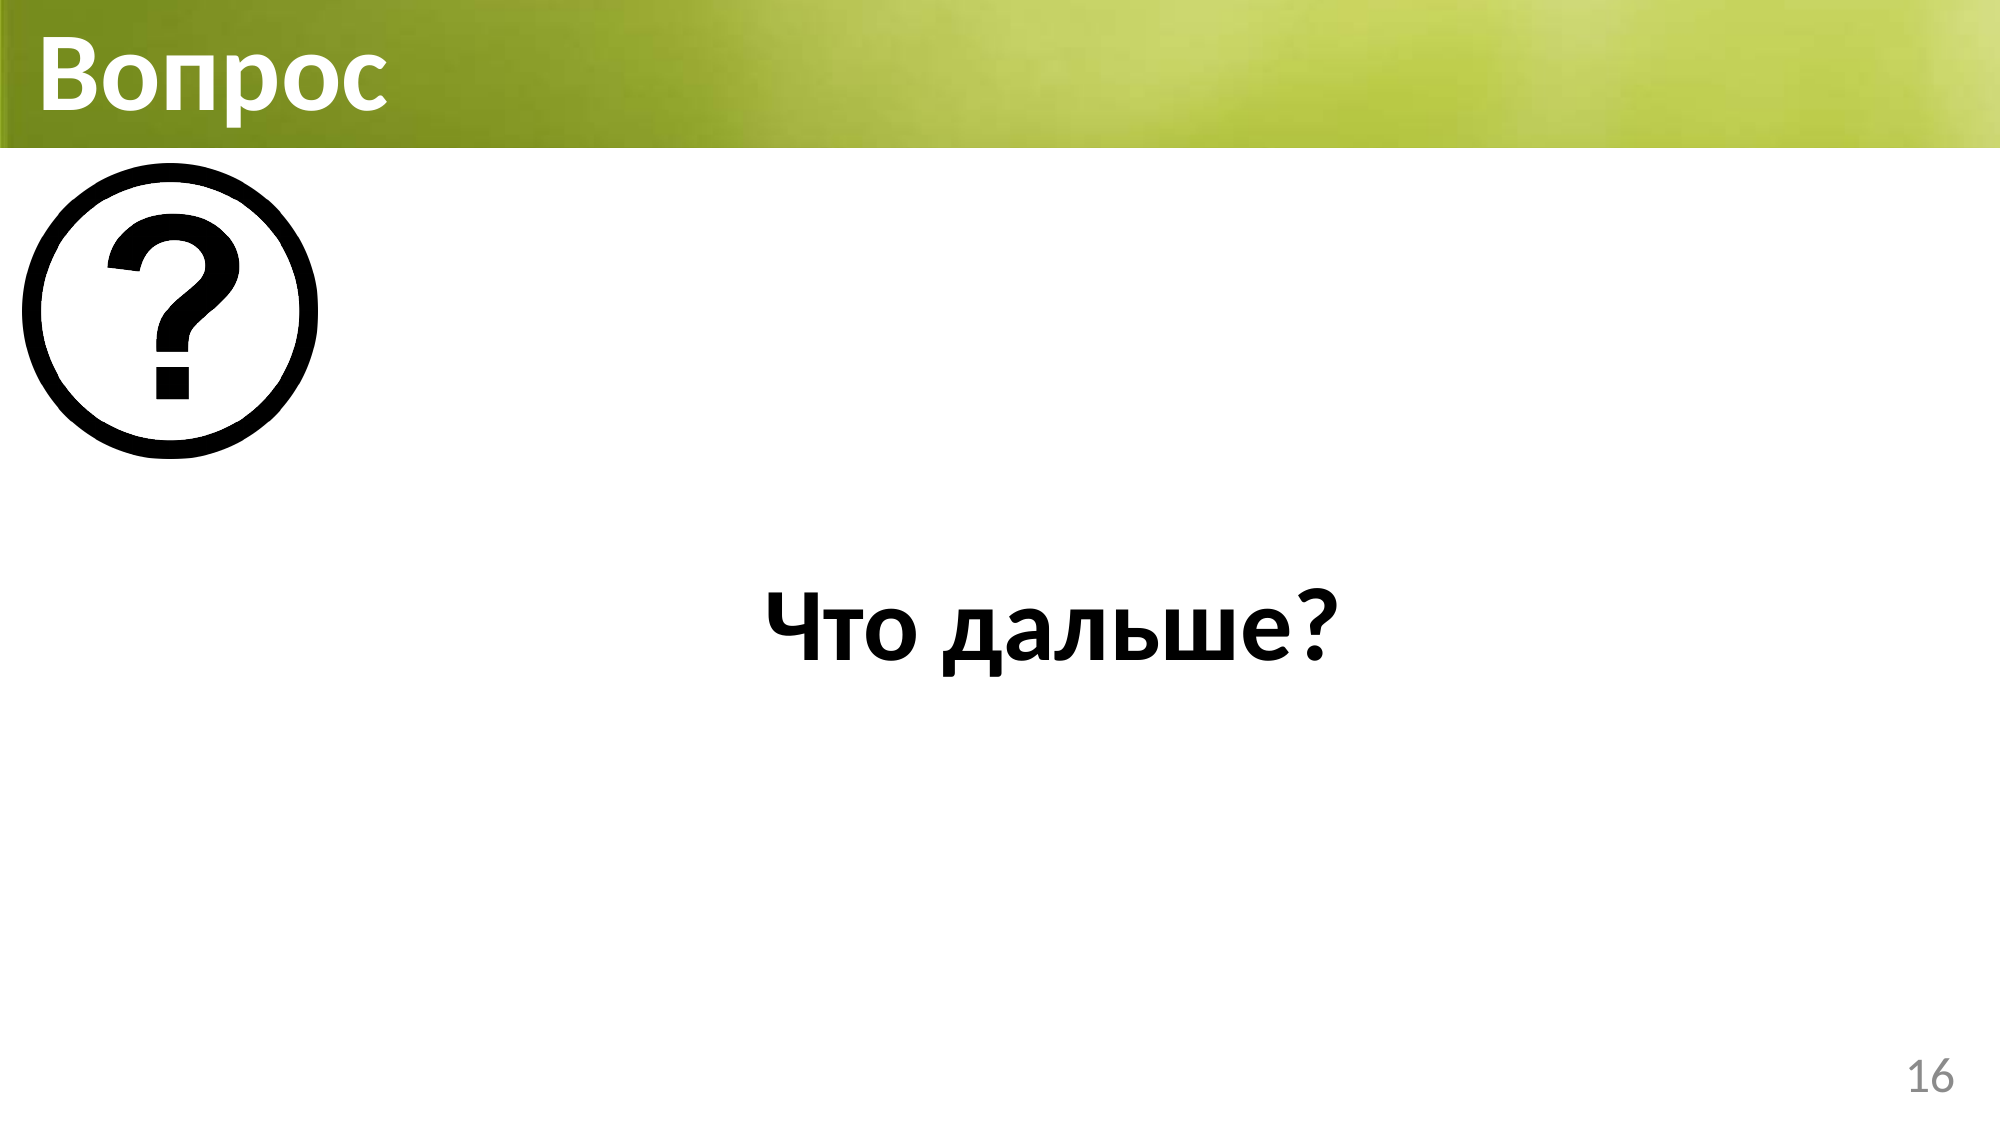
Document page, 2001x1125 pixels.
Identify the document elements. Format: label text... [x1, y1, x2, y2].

picture [22, 163, 318, 459]
slide_number 16 [1520, 1042, 1971, 1103]
picture [0, 0, 2000, 148]
list Что дальше? [195, 423, 1910, 766]
